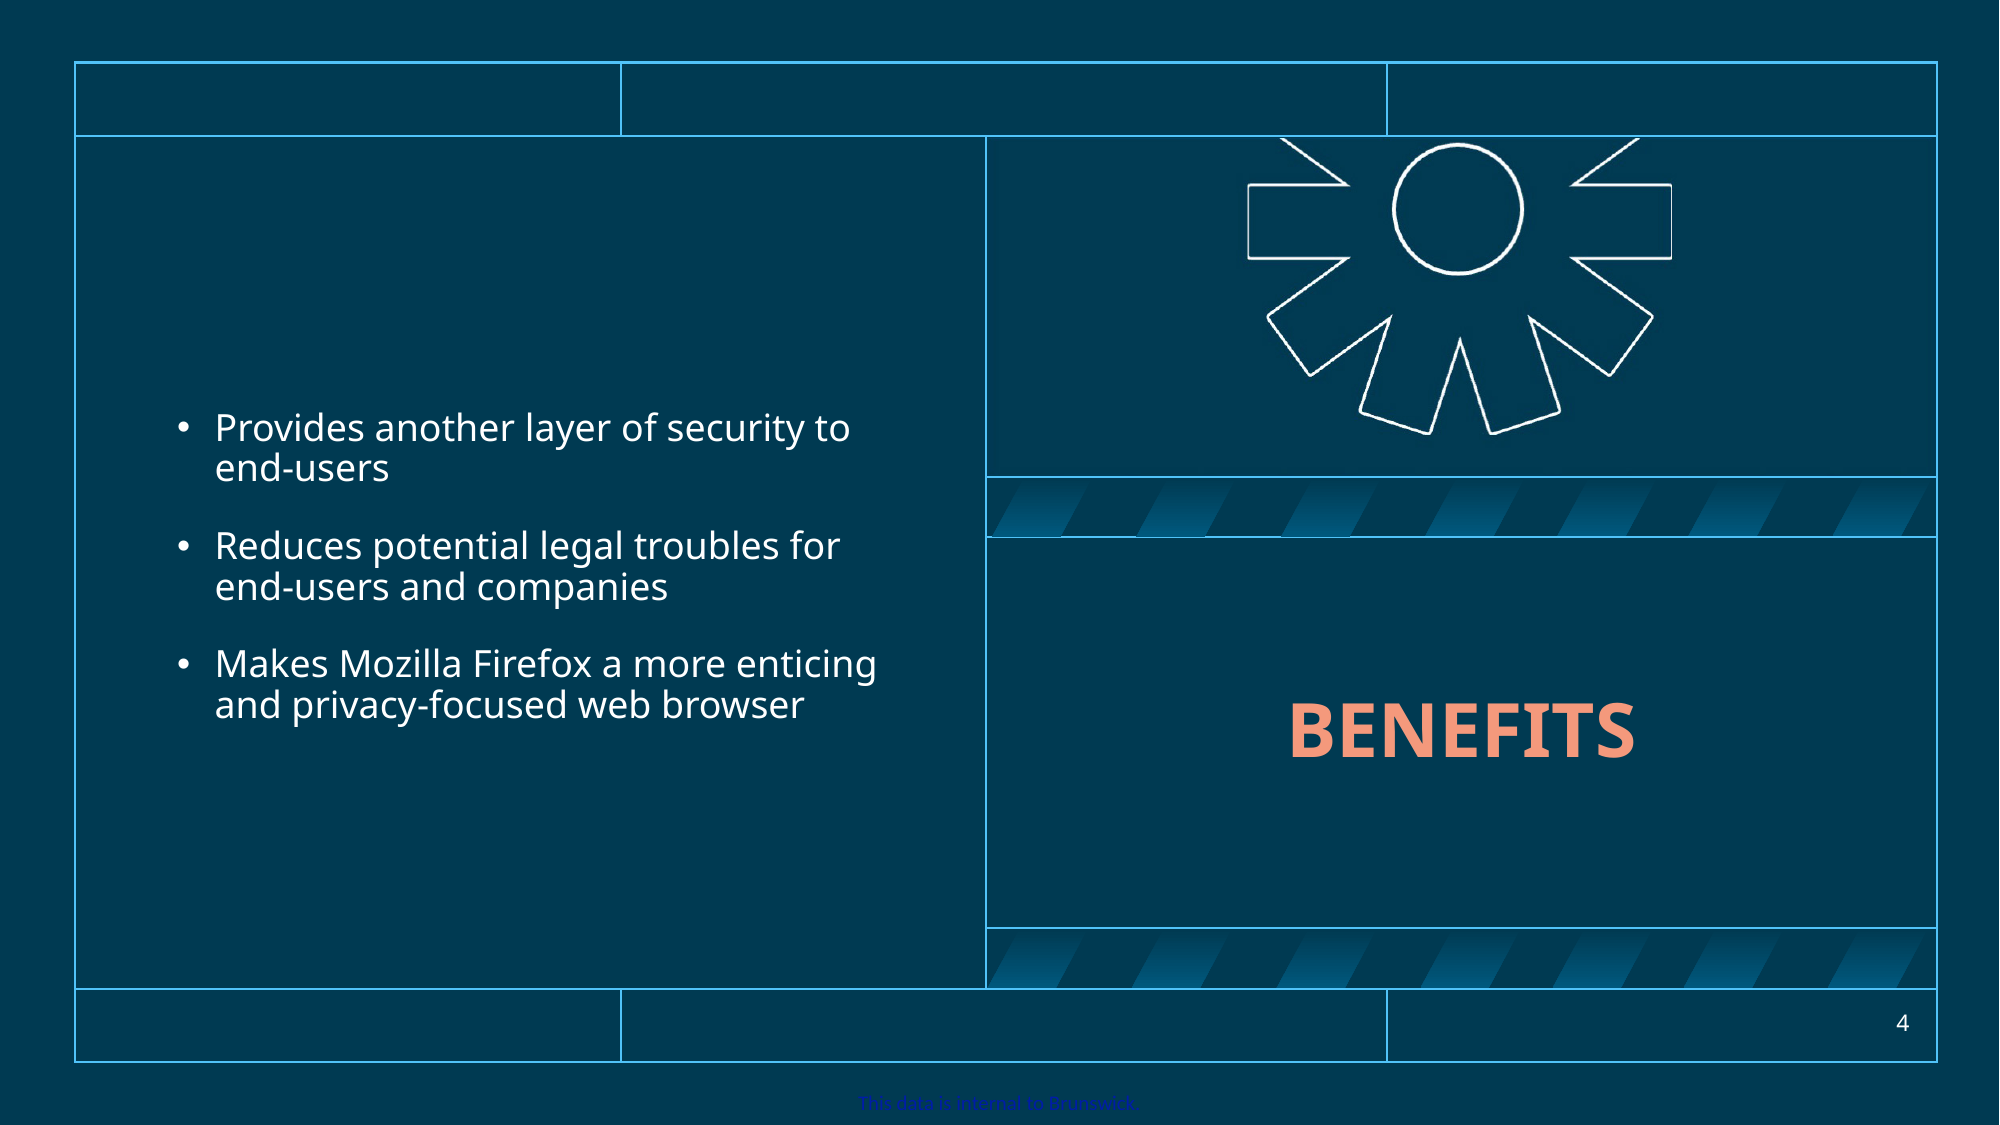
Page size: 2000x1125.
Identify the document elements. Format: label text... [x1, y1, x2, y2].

slide_number 4 [1787, 1001, 1925, 1047]
picture [1246, 139, 1672, 436]
title benefits [986, 545, 1937, 921]
picture [1570, 139, 1671, 186]
list Provides another layer of security to end-users Reduces potential legal troubles for end-users and companies Makes Mozilla Firefox a more enticing and privacy-focused web browser [161, 162, 913, 973]
picture [1392, 143, 1526, 277]
